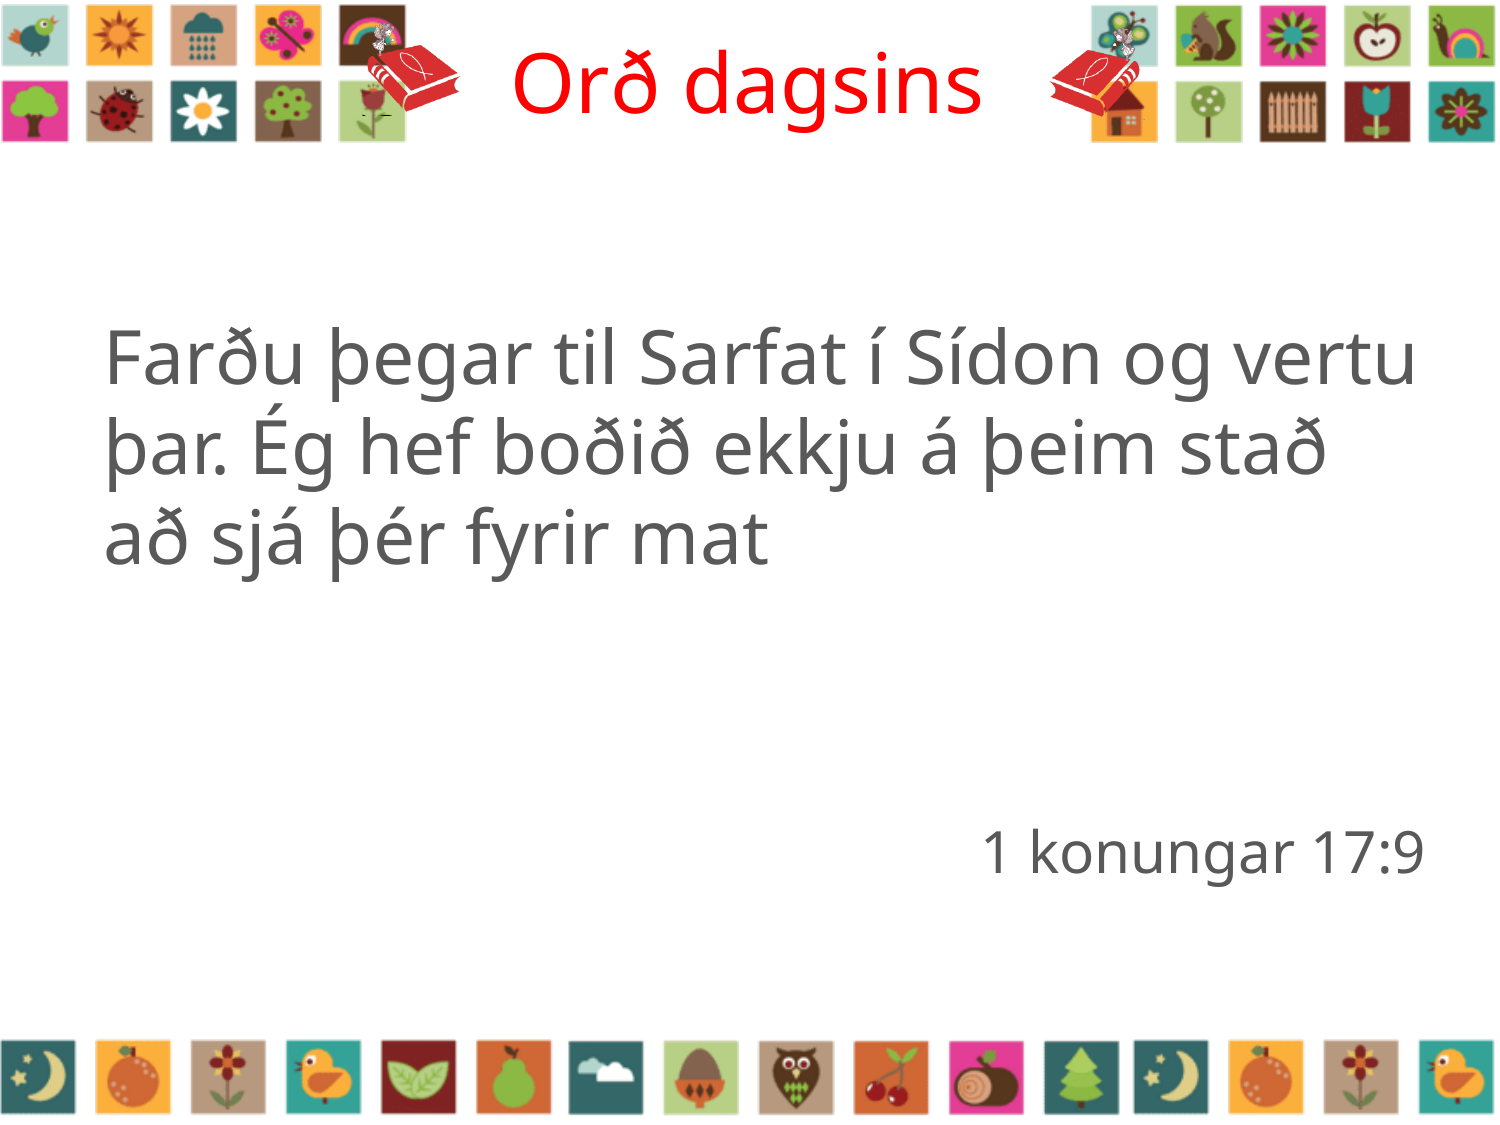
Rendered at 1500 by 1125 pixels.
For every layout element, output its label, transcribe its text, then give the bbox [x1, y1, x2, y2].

text_box Farðu þegar til Sarfat í Sídon og vertu þar. Ég hef boðið ekkju á þeim stað að sjá þér fyrir mat [88, 302, 1436, 588]
text_box 1 konungar 17:9 [808, 807, 1441, 893]
picture [0, 3, 492, 150]
picture [1017, 3, 1500, 150]
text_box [0, 1028, 1500, 1118]
text_box Orð dagsins [425, 22, 1078, 138]
